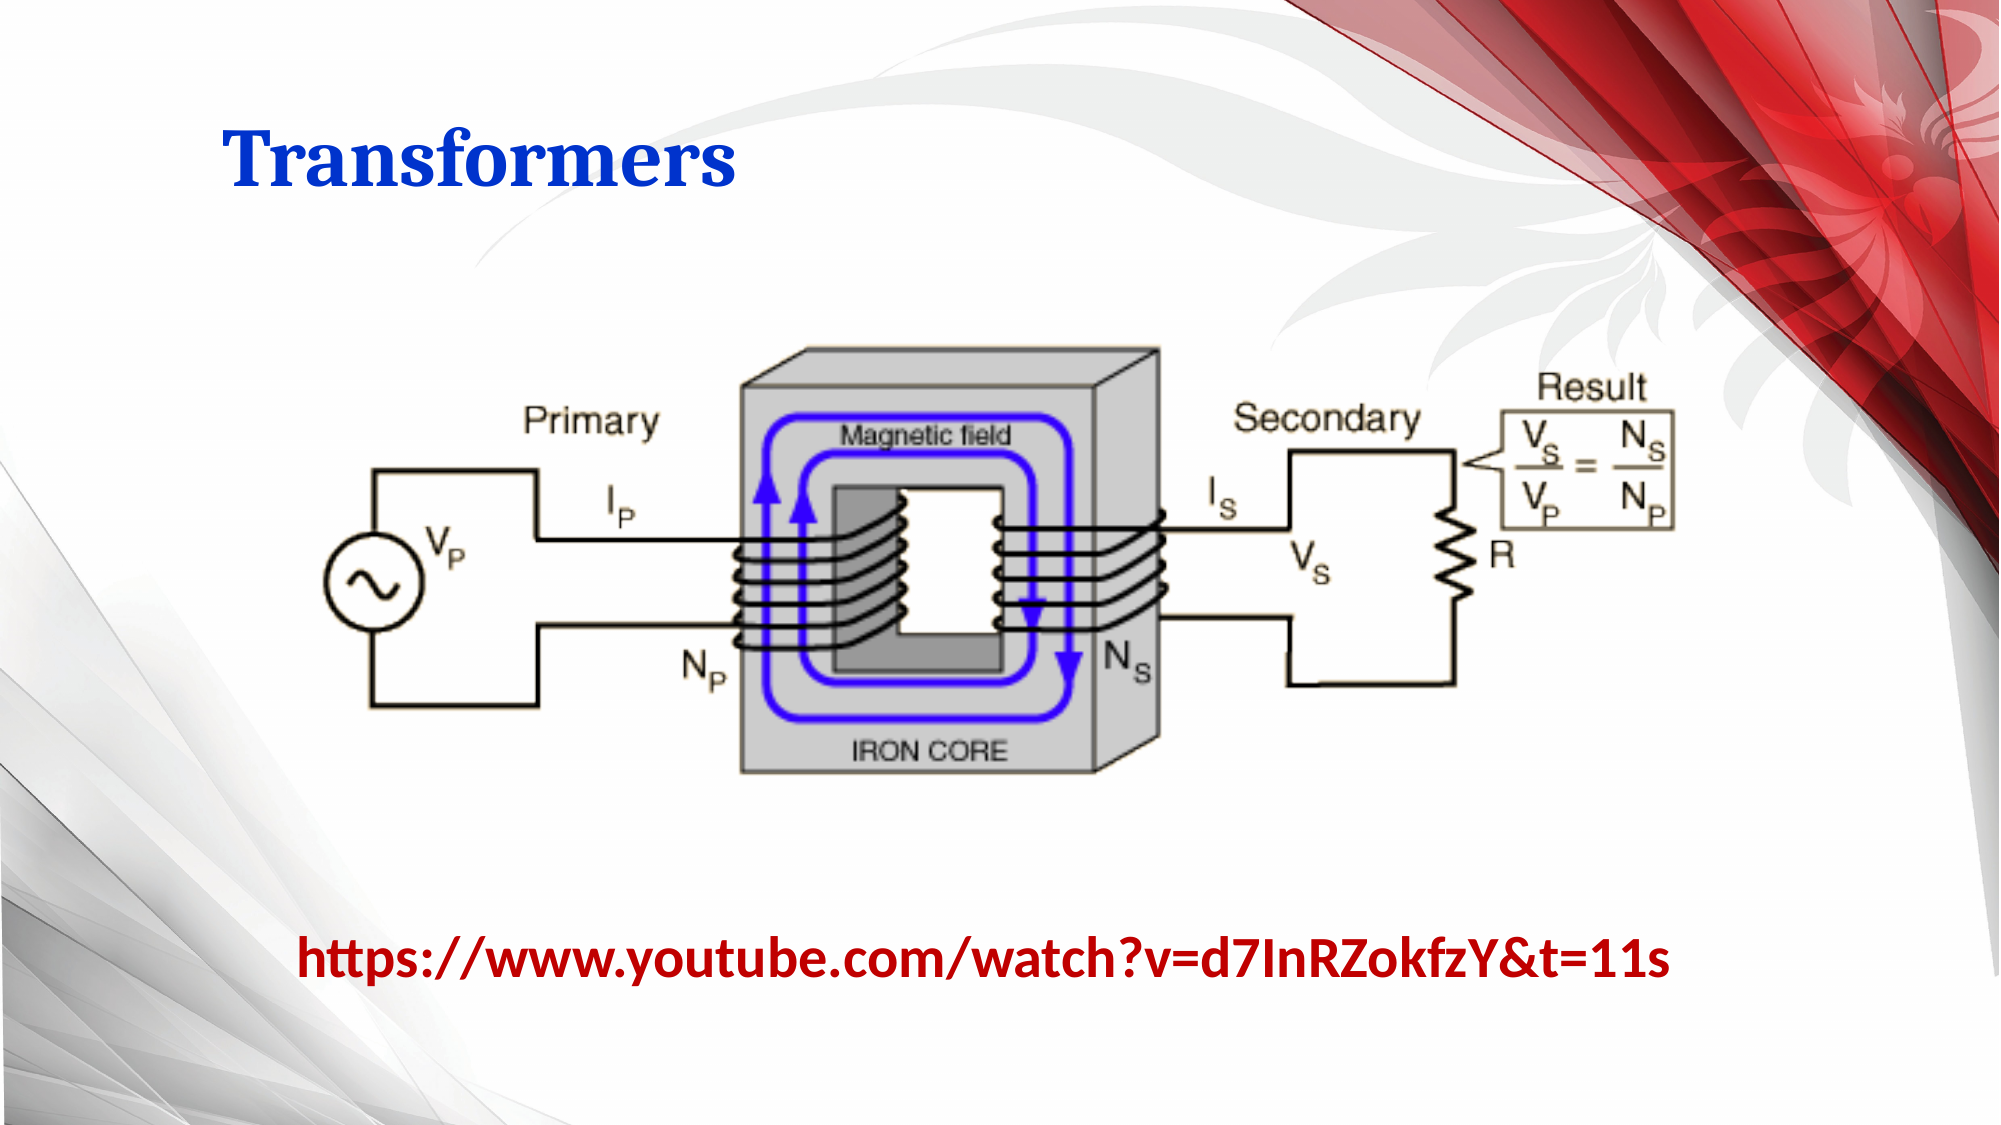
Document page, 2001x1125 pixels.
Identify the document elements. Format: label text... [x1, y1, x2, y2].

text_box https://www.youtube.com/watch?v=d7InRZokfzY&t=11s [281, 911, 1687, 997]
title Transformers [222, 103, 1469, 248]
picture [0, 0, 1999, 1125]
